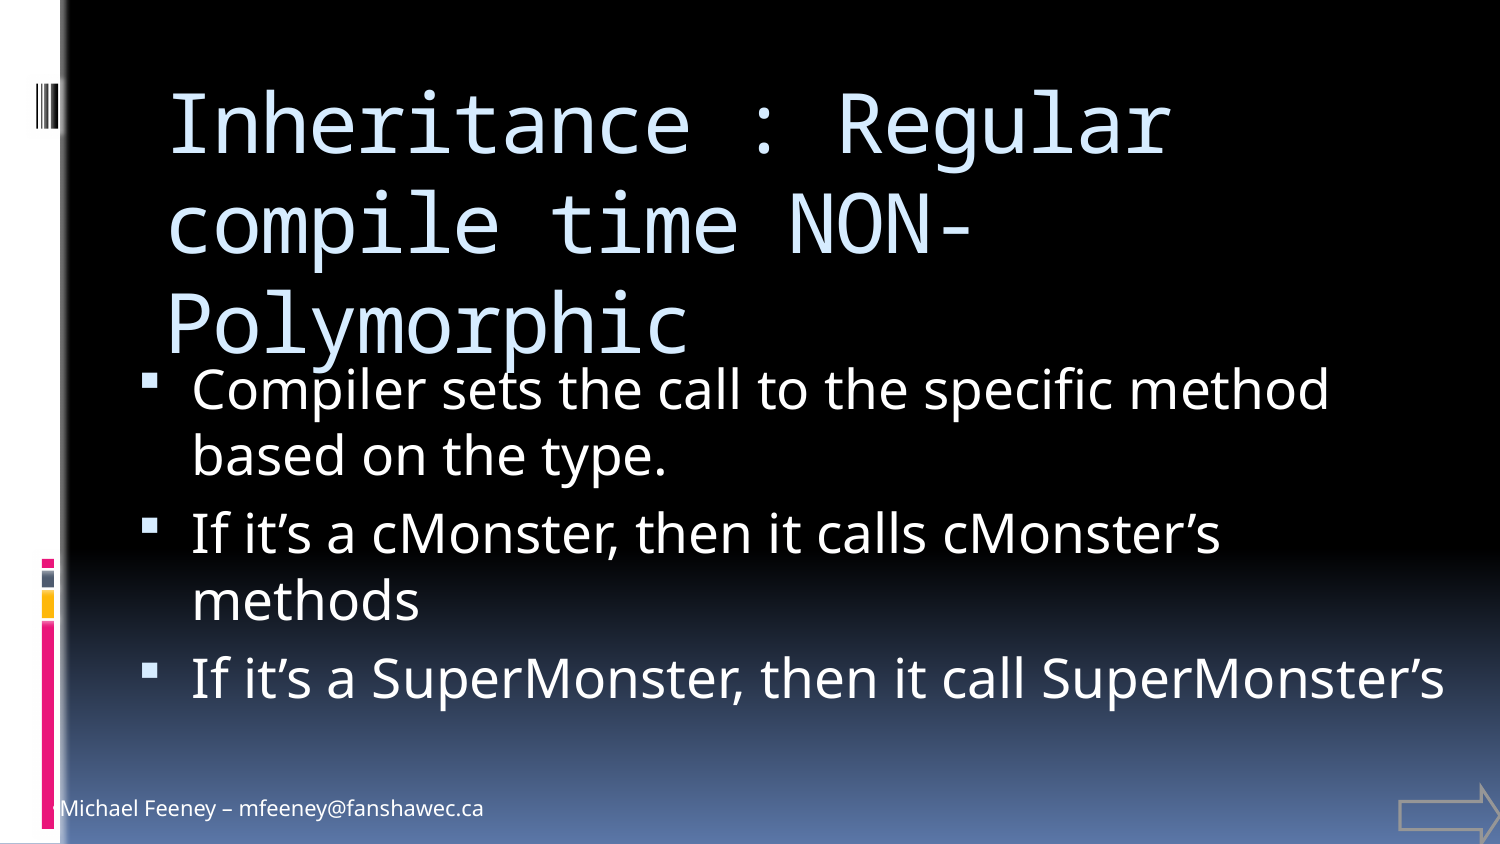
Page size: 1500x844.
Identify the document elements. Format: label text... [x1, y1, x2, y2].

list Compiler sets the call to the specific method based on the type. If it’s a cMonster, then it calls cMonster’s methods If it’s a SuperMonster, then it call SuperMonster’s [112, 346, 1463, 782]
title Inheritance : Regular compile time NON-Polymorphic [150, 63, 1425, 285]
text_box [1400, 787, 1500, 844]
